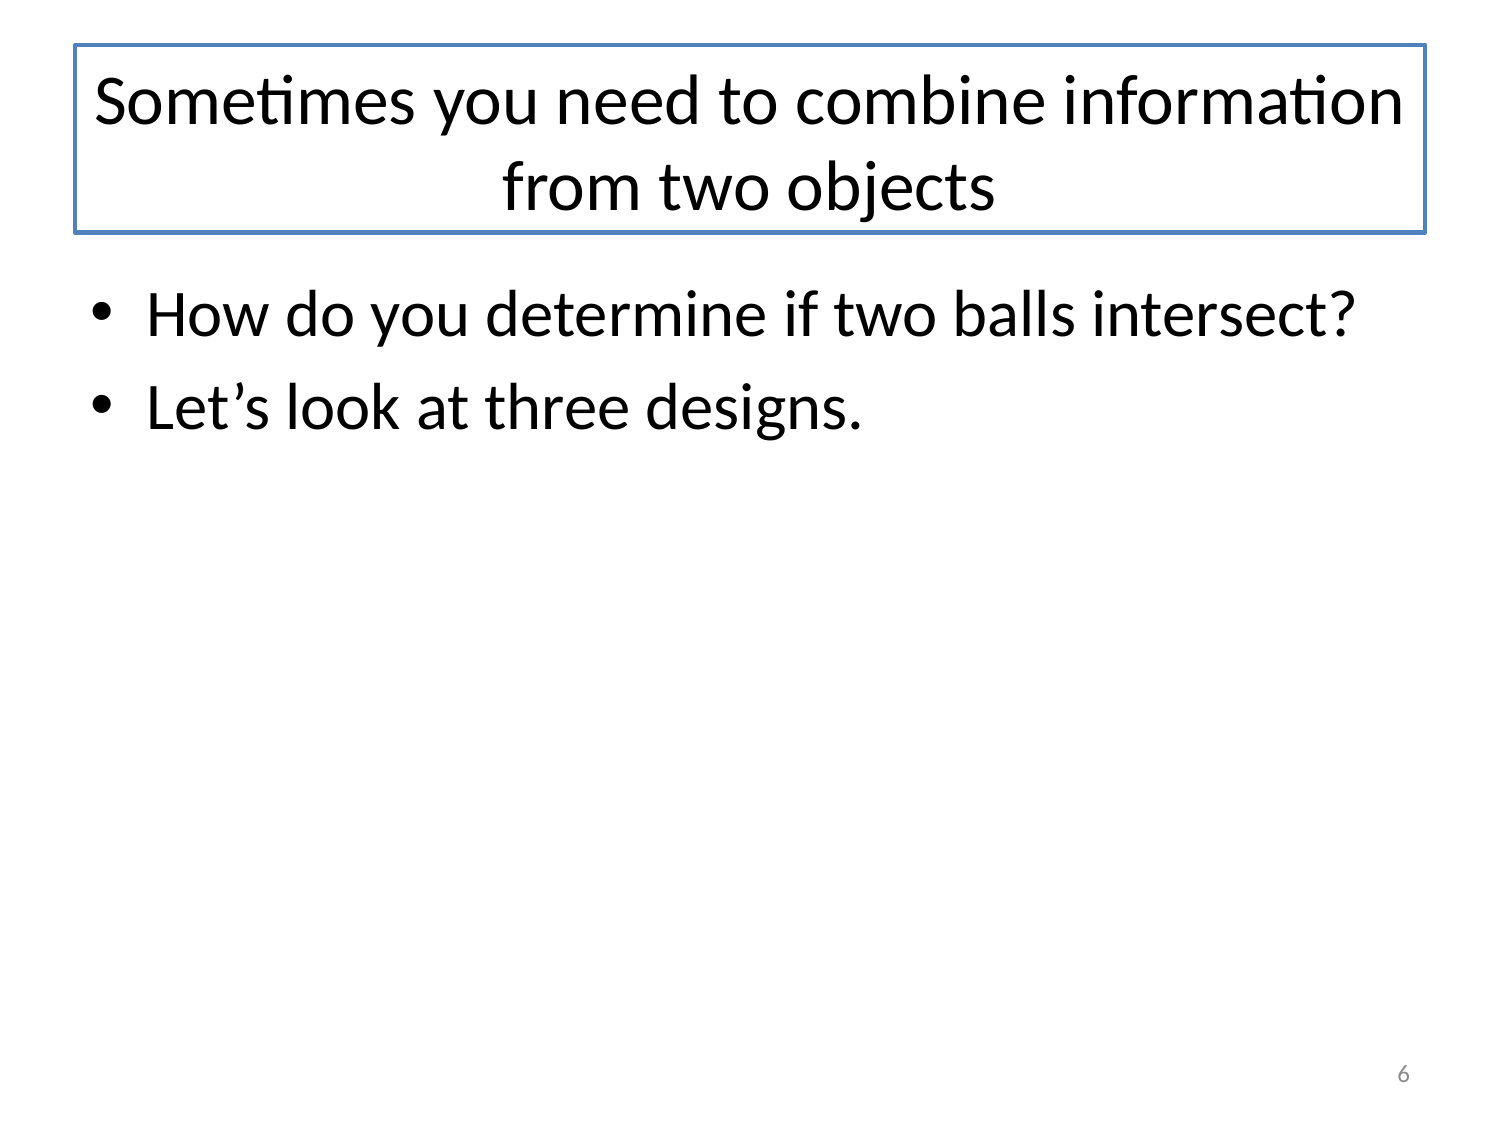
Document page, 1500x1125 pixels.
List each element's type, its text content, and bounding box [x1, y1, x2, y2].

title Sometimes you need to combine information from two objects [73, 43, 1427, 235]
slide_number 6 [1074, 1042, 1425, 1103]
list How do you determine if two balls intersect? Let’s look at three designs. [75, 262, 1425, 1005]
